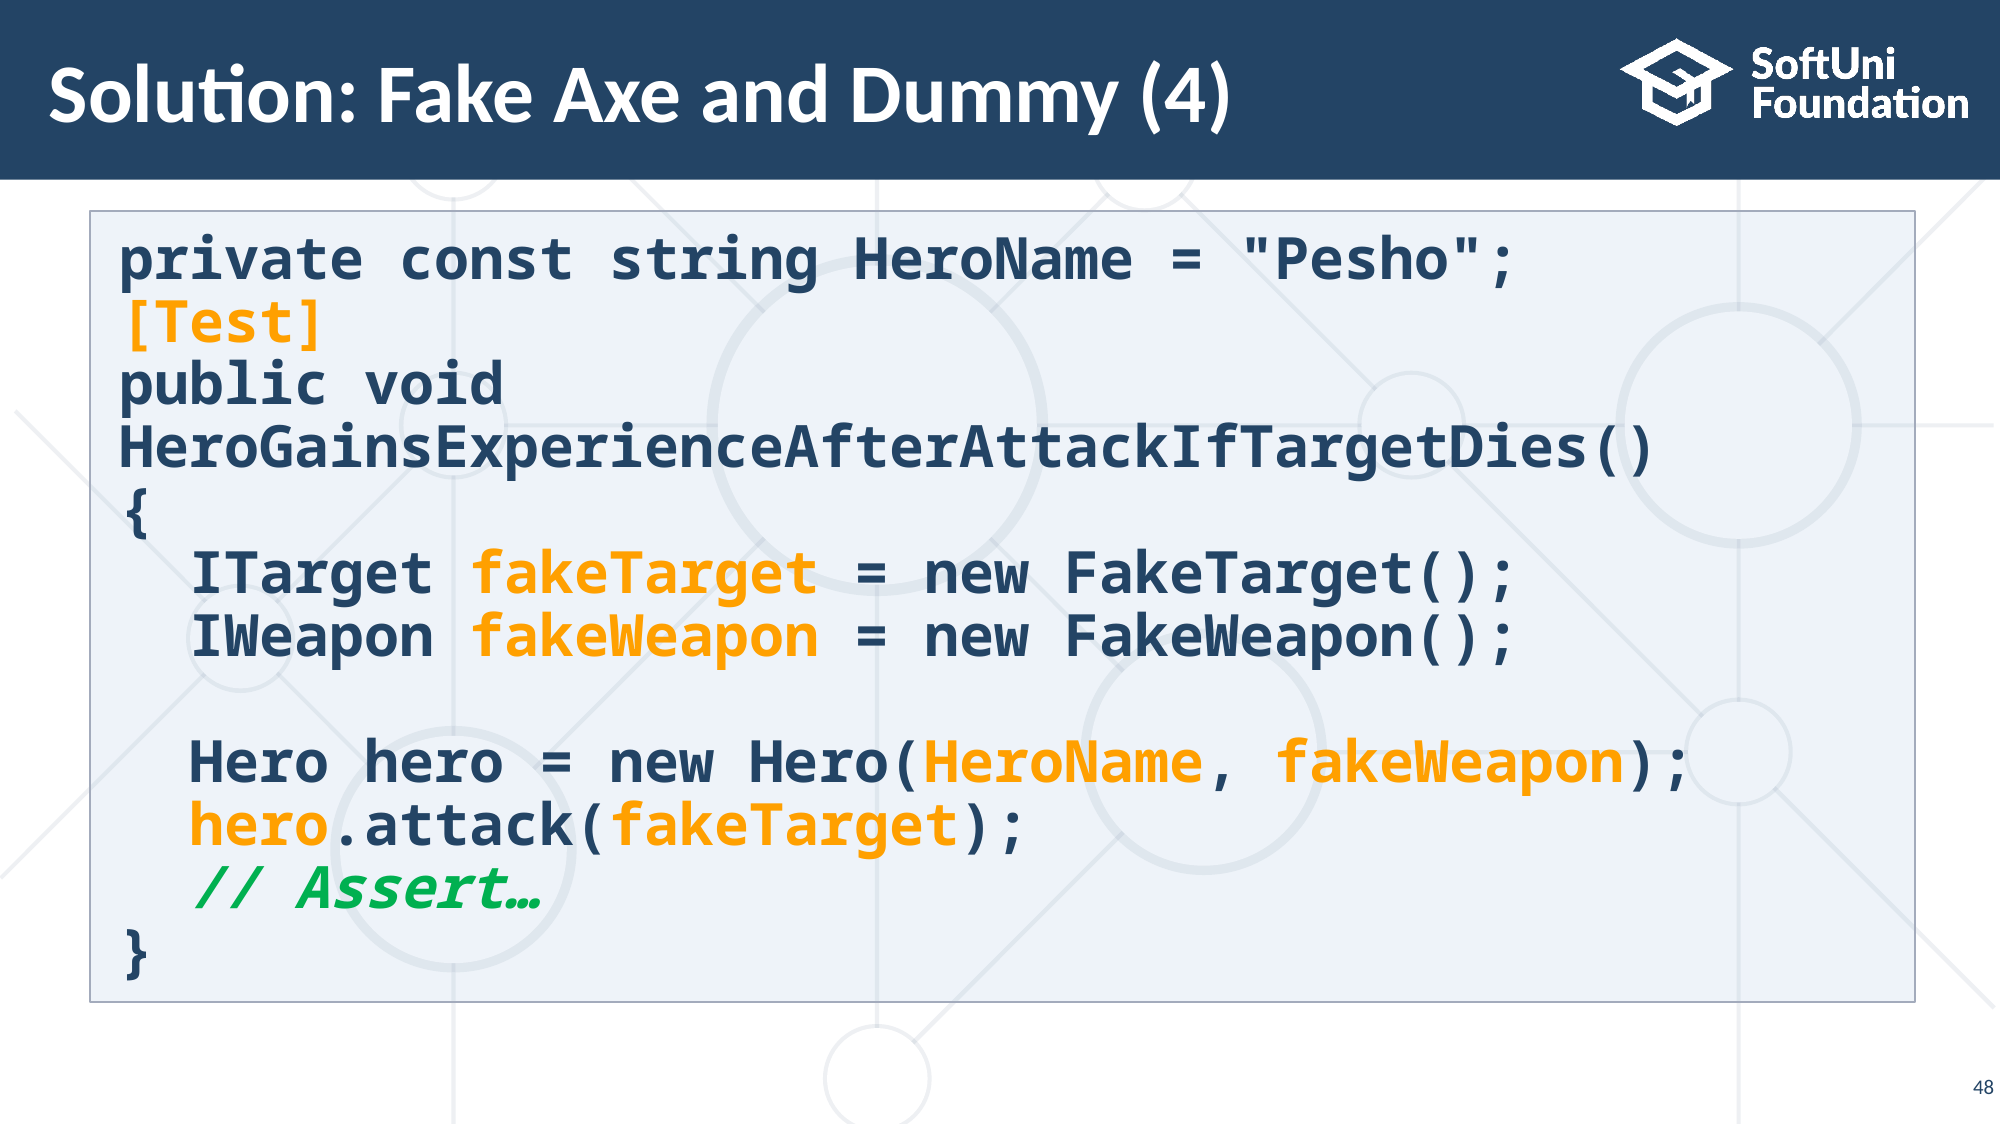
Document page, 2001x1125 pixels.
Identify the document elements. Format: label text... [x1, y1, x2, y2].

title Solution: Fake Axe and Dummy (4) [31, 16, 1591, 162]
picture [1619, 38, 1968, 126]
text_box private const string HeroName = "Pesho"; [Test] public void HeroGainsExperienceAfterAttackIfTargetDies() { ITarget fakeTarget = new FakeTarget(); IWeapon fakeWeapon = new FakeWeapon(); Hero hero = new Hero(HeroName, fakeWeapon); hero.attack(fakeTarget); // Assert… } [89, 211, 1915, 1002]
slide_number 48 [1929, 1070, 2000, 1103]
